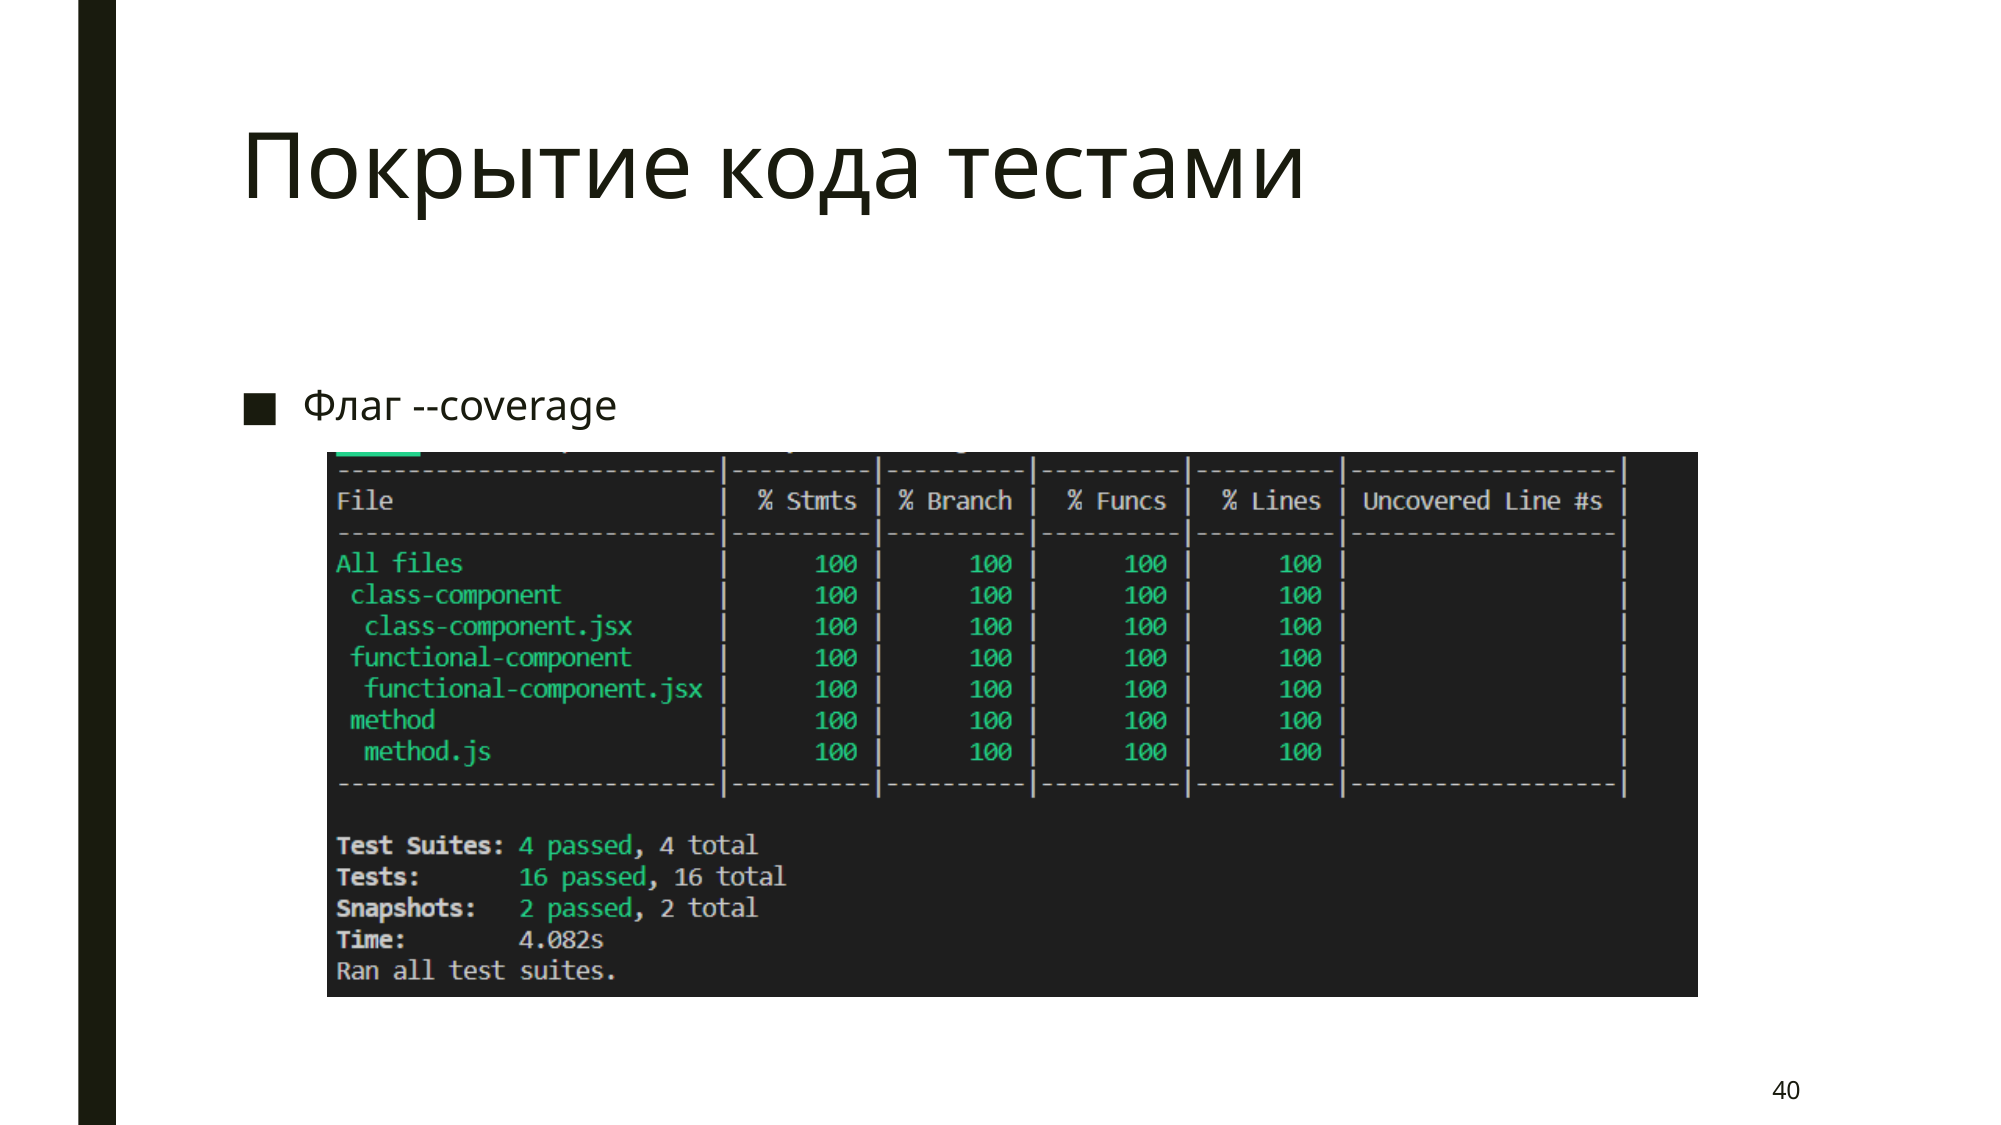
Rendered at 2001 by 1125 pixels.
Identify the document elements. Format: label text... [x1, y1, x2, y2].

slide_number 40 [1553, 1058, 1816, 1125]
title Покрытие кода тестами [225, 112, 1800, 357]
picture [327, 452, 1698, 997]
list Флаг --coverage [225, 375, 1800, 963]
